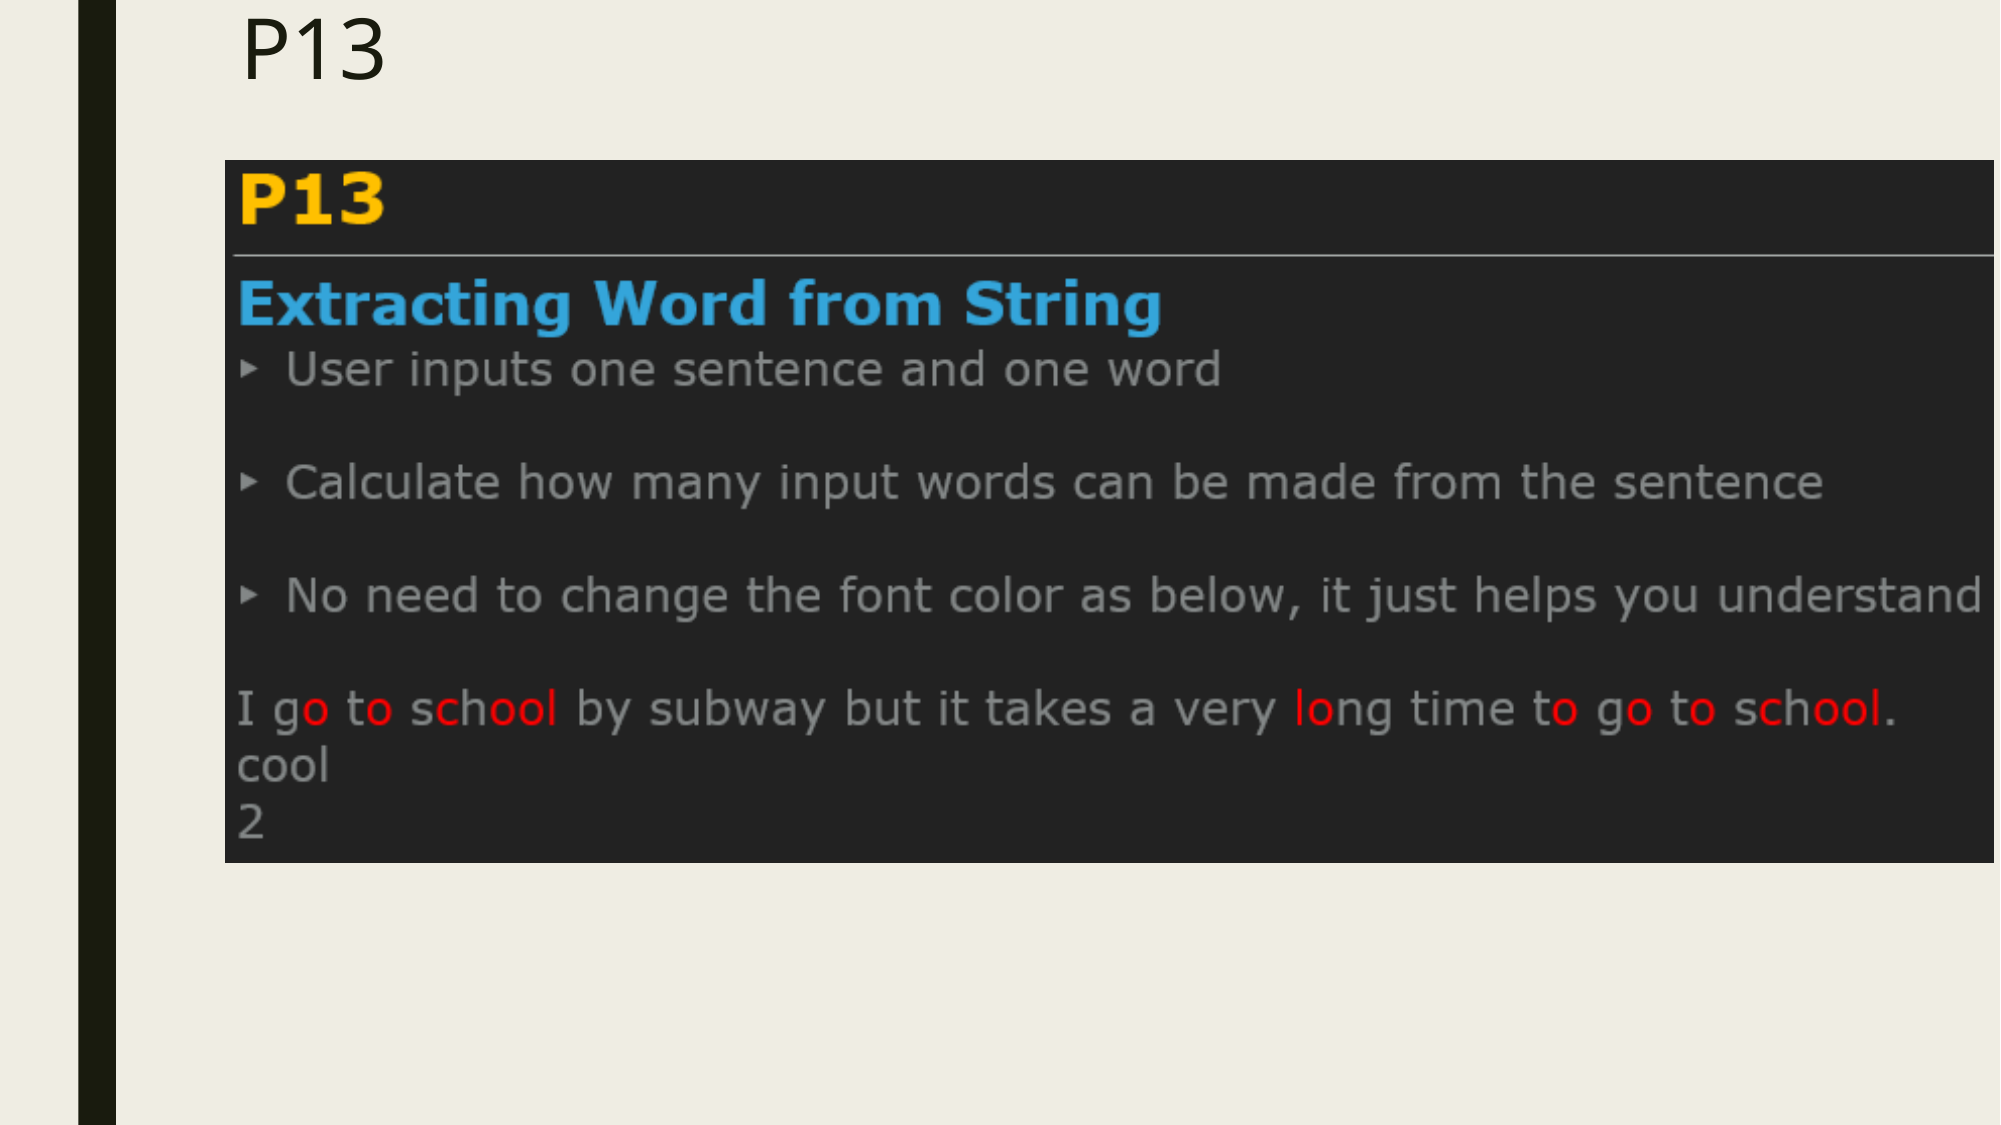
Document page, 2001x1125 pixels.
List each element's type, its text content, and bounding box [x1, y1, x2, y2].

title P13 [225, 0, 1800, 106]
picture [224, 160, 1994, 863]
